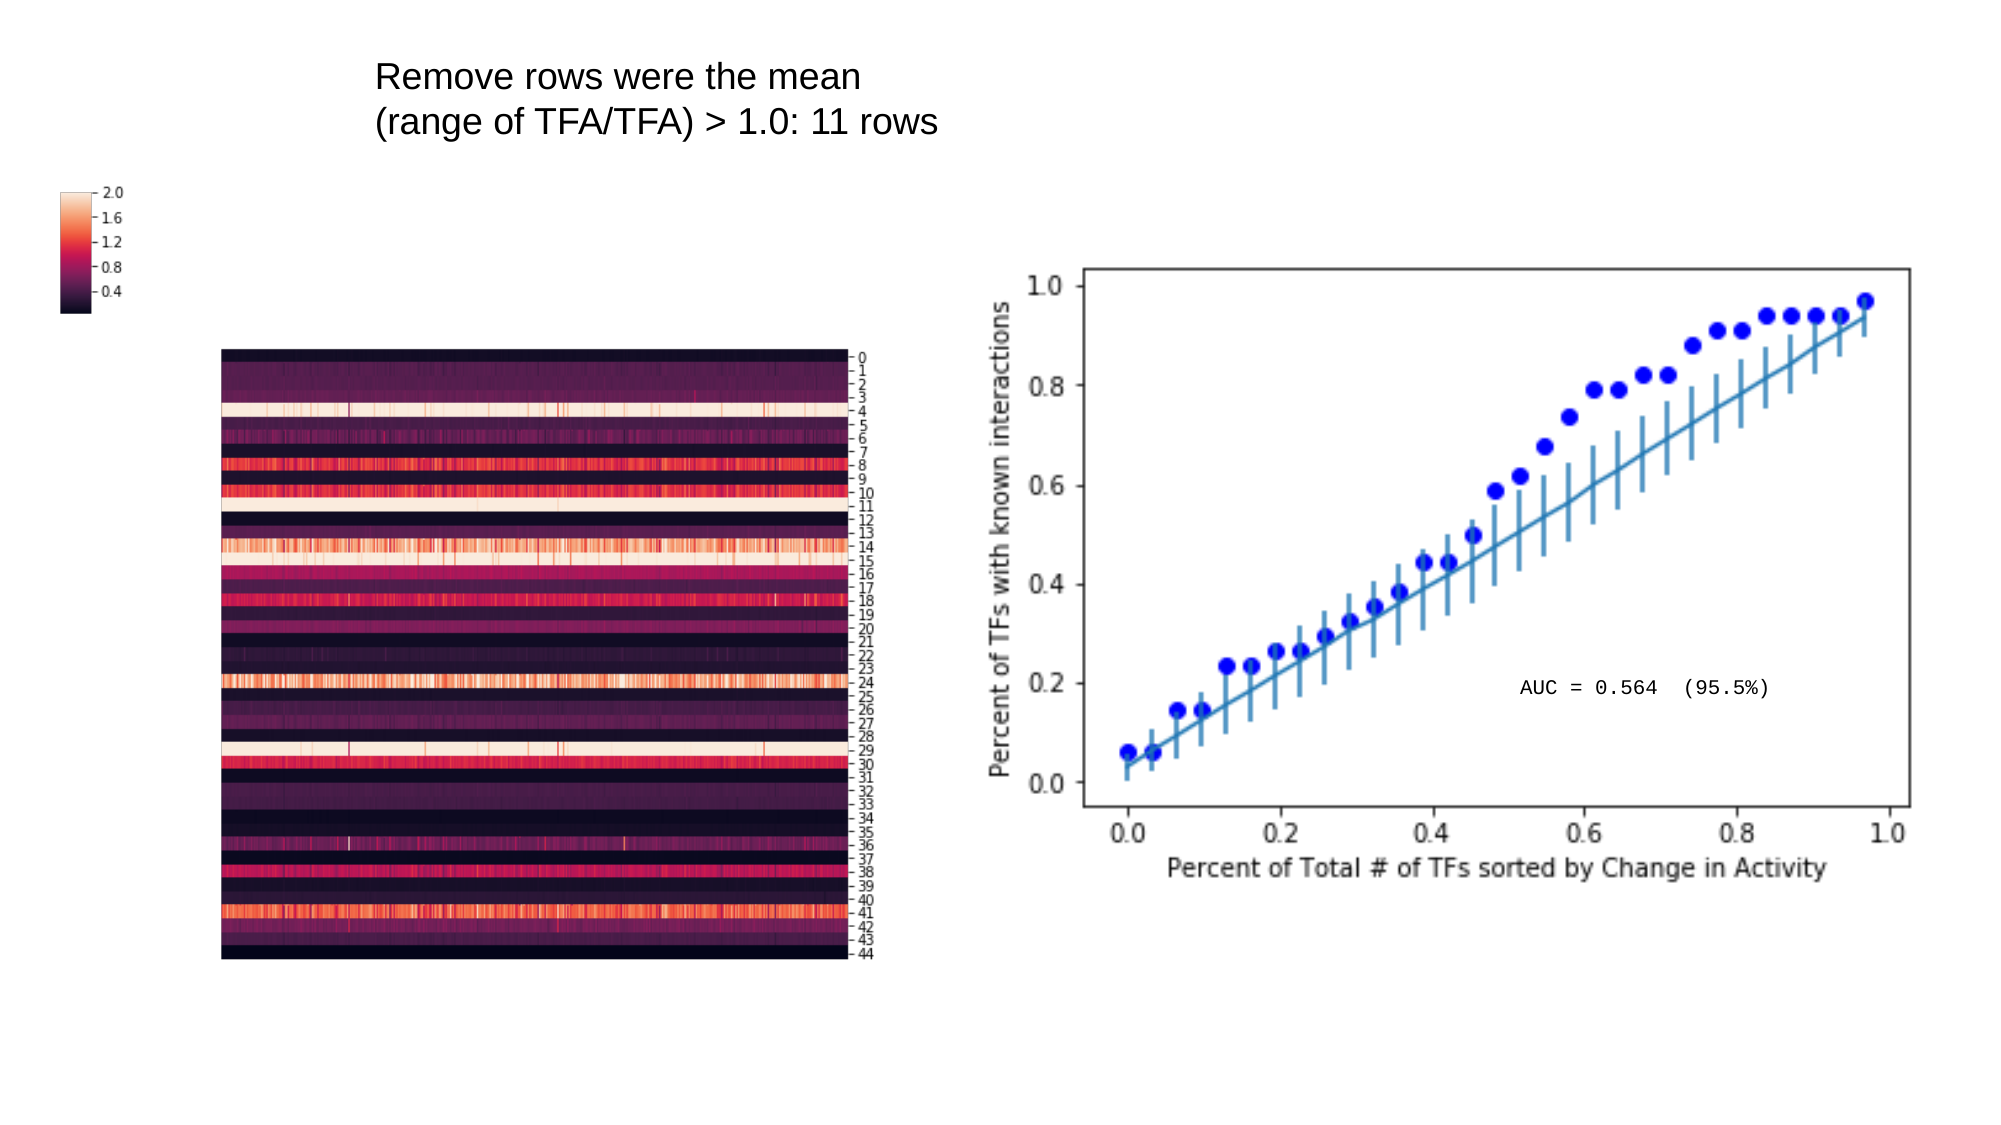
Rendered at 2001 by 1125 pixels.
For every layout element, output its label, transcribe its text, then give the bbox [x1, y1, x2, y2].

text_box Remove rows were the mean (range of TFA/TFA) > 1.0: 11 rows [359, 45, 960, 144]
picture [44, 177, 886, 976]
picture [974, 244, 1934, 901]
